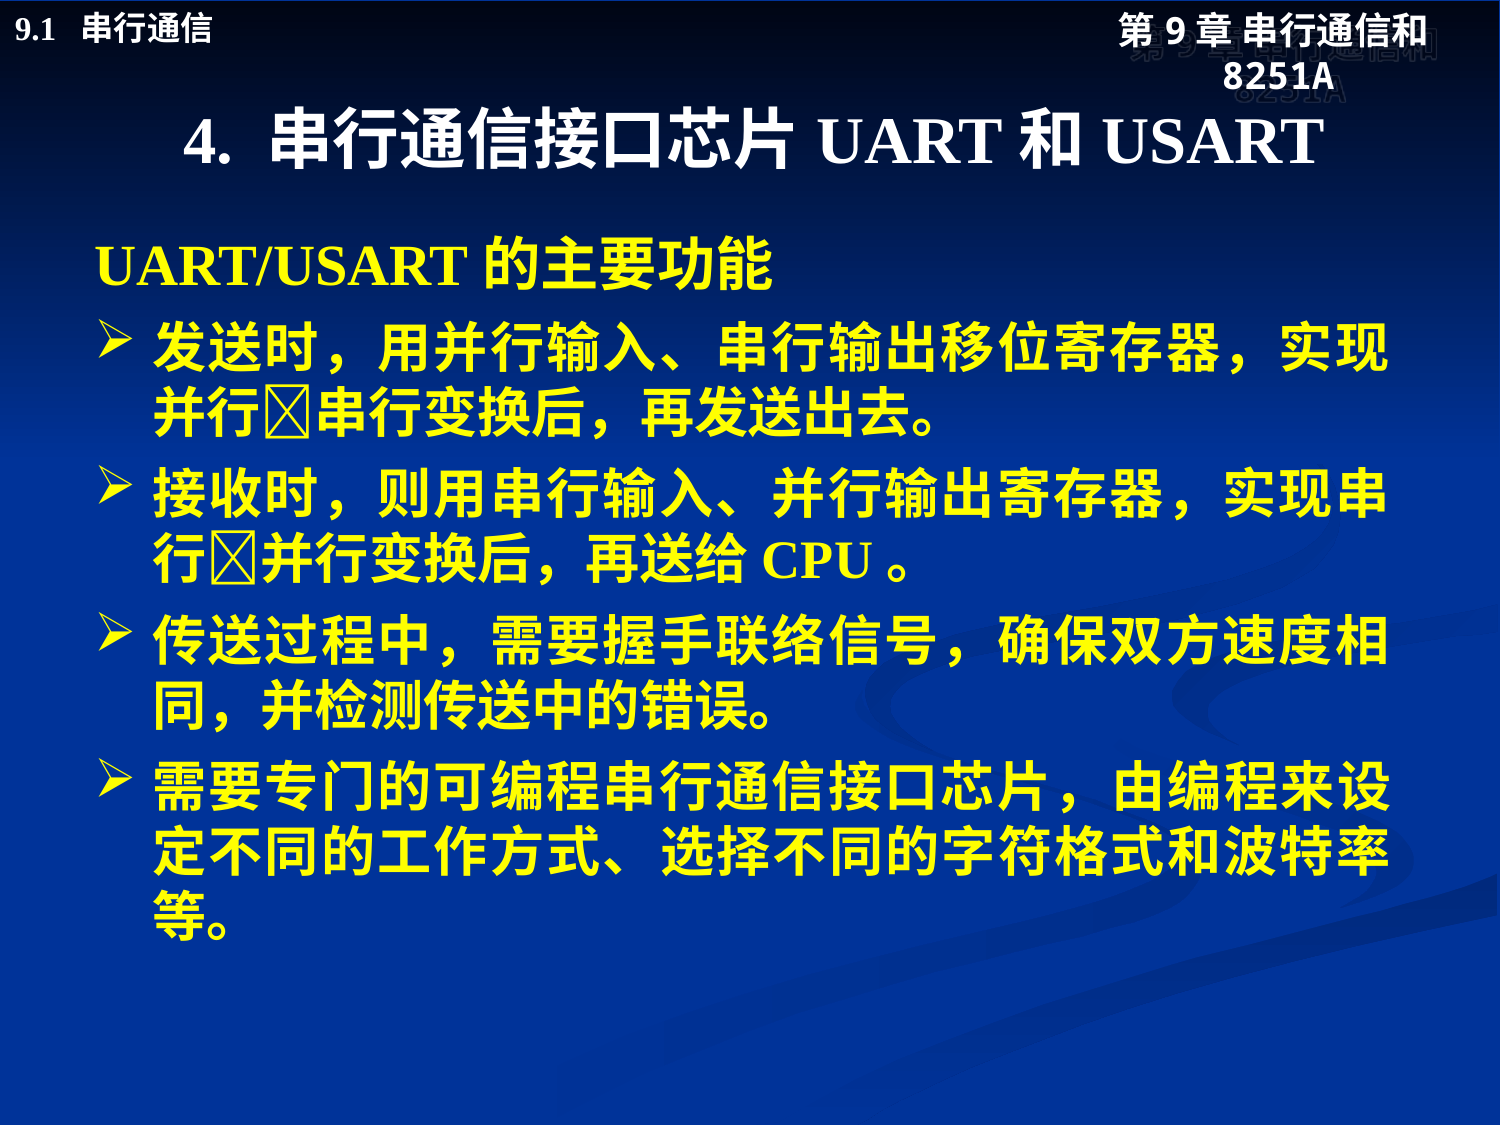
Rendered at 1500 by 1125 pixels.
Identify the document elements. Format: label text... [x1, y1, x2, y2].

list UART/USART的主要功能 发送时，用并行输入、串行输出移位寄存器，实现并行串行变换后，再发送出去。 接收时，则用串行输入、并行输出寄存器，实现串行并行变换后，再送给CPU。 传送过程中，需要握手联络信号，确保双方速度相同，并检测传送中的错误。 需要专门的可编程串行通信接口芯片，由编程来设定不同的工作方式、选择不同的字符格式和波特率等。 [78, 219, 1407, 1001]
title 4. 串行通信接口芯片UART和USART [78, 80, 1430, 193]
